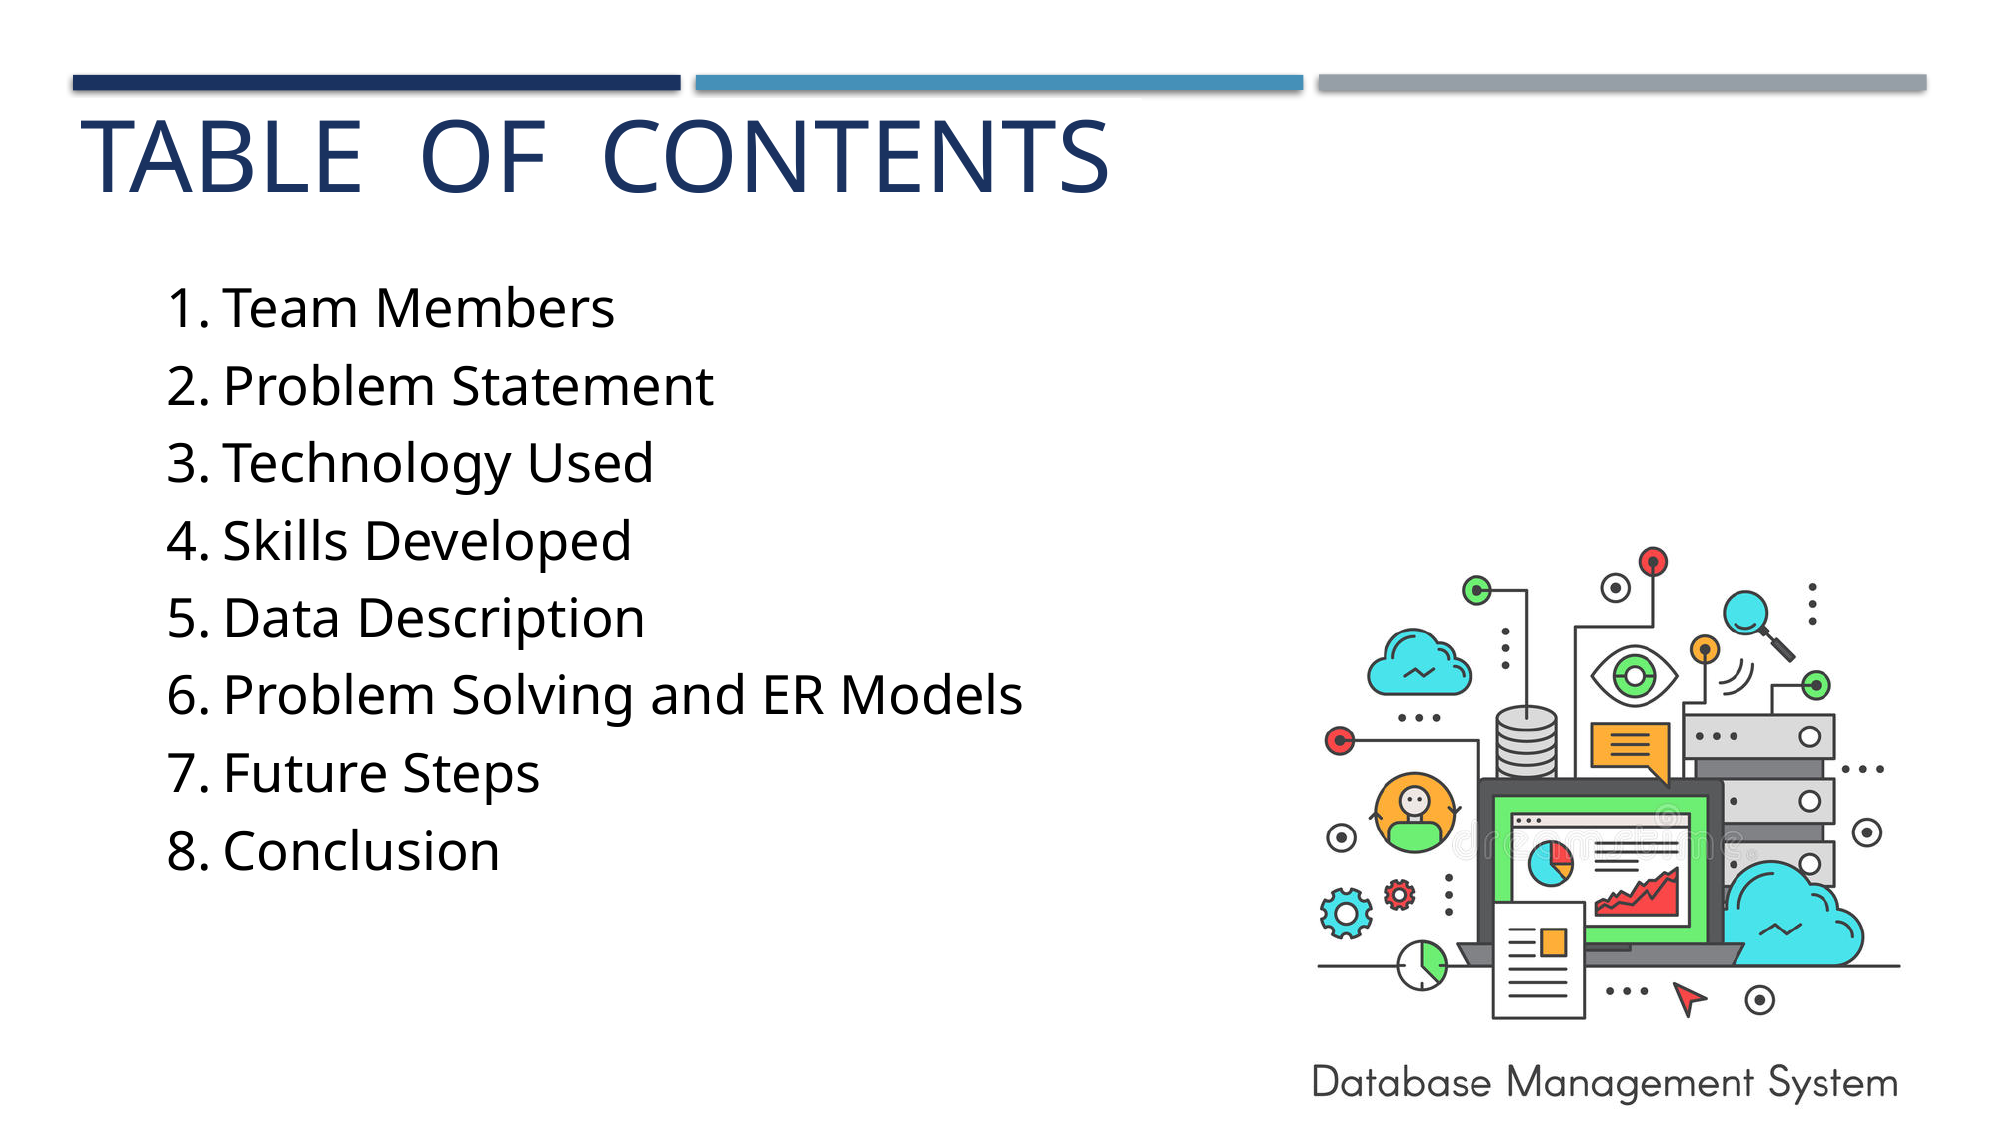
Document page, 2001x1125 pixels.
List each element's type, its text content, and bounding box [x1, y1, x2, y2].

text_box Team Members Problem Statement Technology Used Skills Developed Data Description Problem Solving and ER Models Future Steps Conclusion [151, 266, 1089, 889]
picture [1209, 534, 2000, 1125]
text_box TABLE OF CONTENTS [64, 98, 1142, 206]
